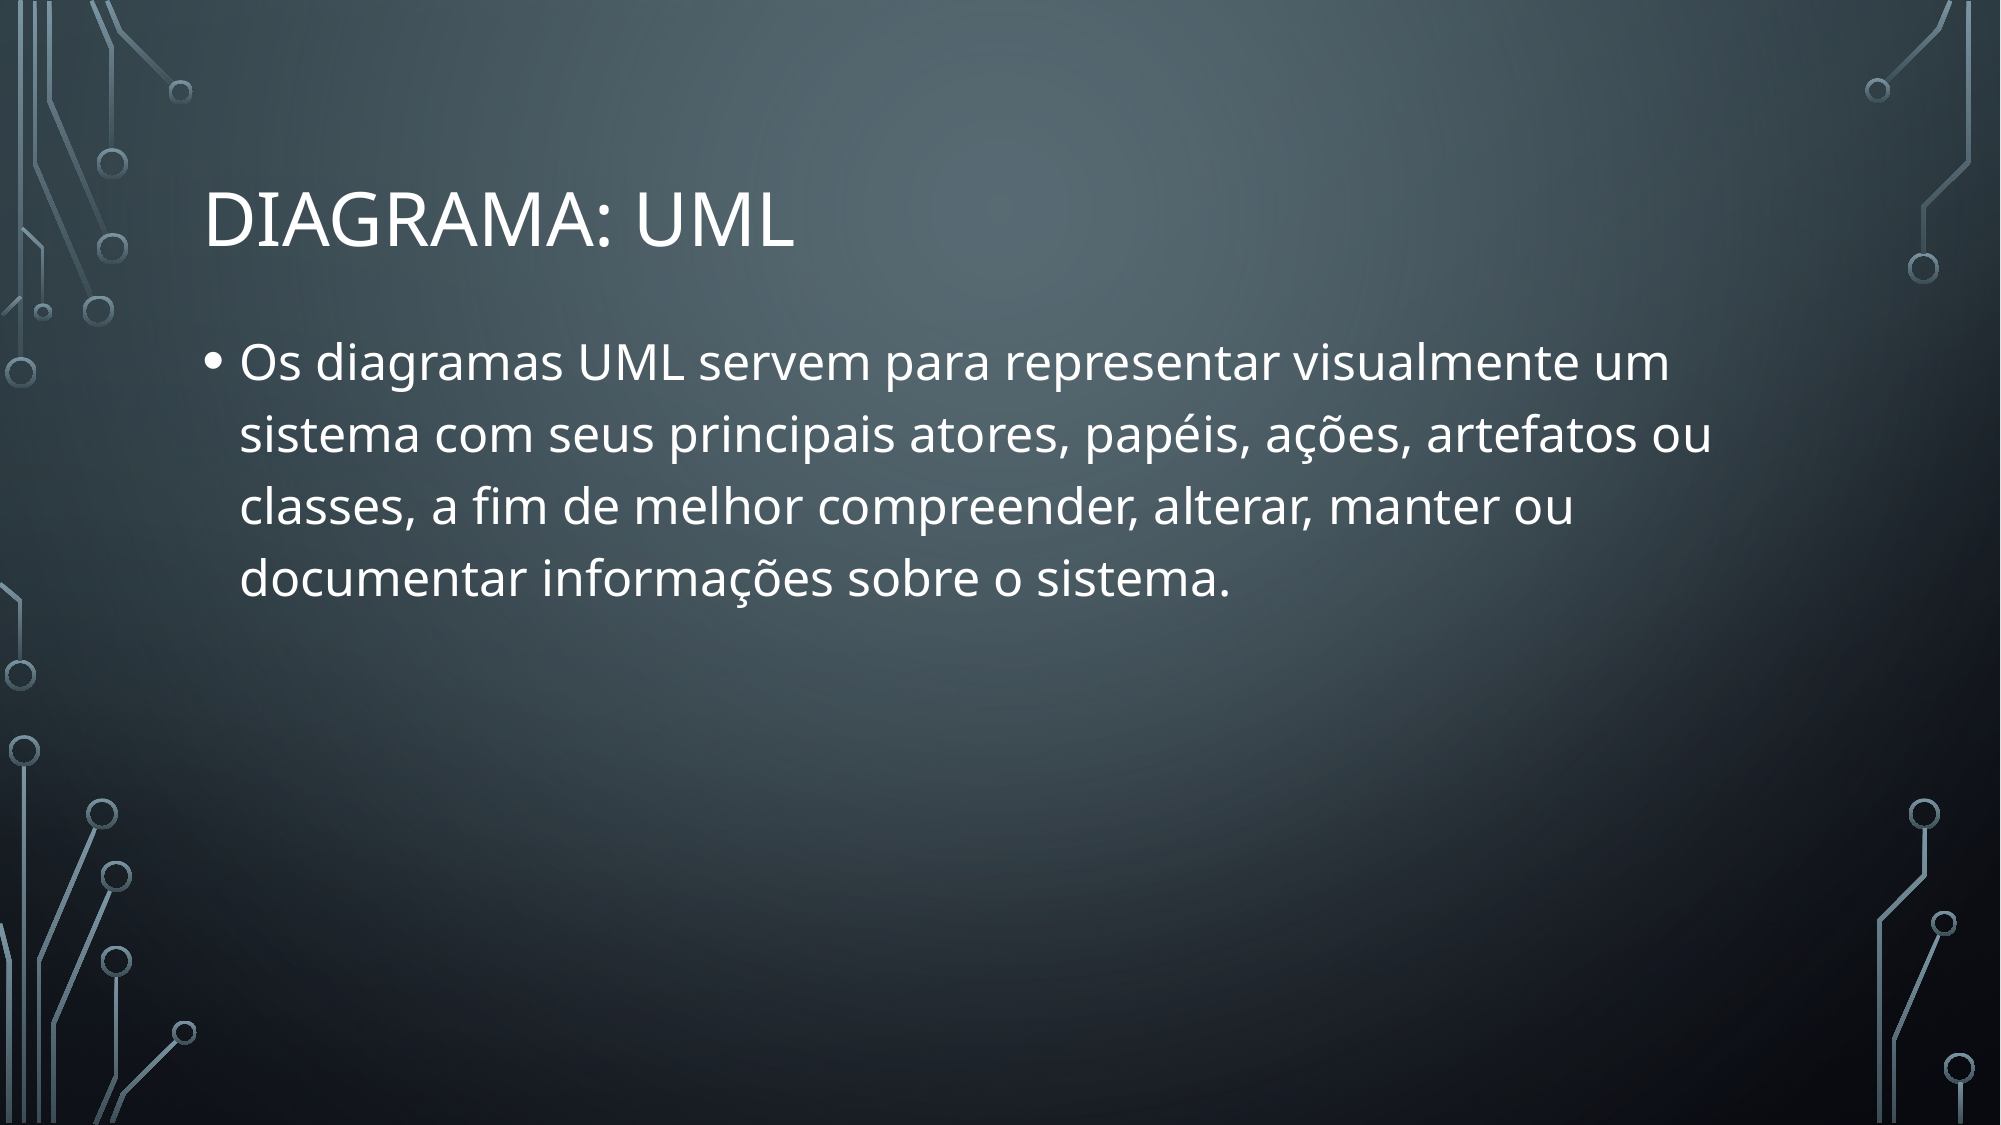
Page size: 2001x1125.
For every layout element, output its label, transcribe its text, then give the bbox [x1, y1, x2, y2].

title Diagrama: UML [187, 101, 1813, 310]
list Os diagramas UML servem para representar visualmente um sistema com seus principais atores, papéis, ações, artefatos ou classes, a fim de melhor compreender, alterar, manter ou documentar informações sobre o sistema. [187, 310, 1813, 892]
